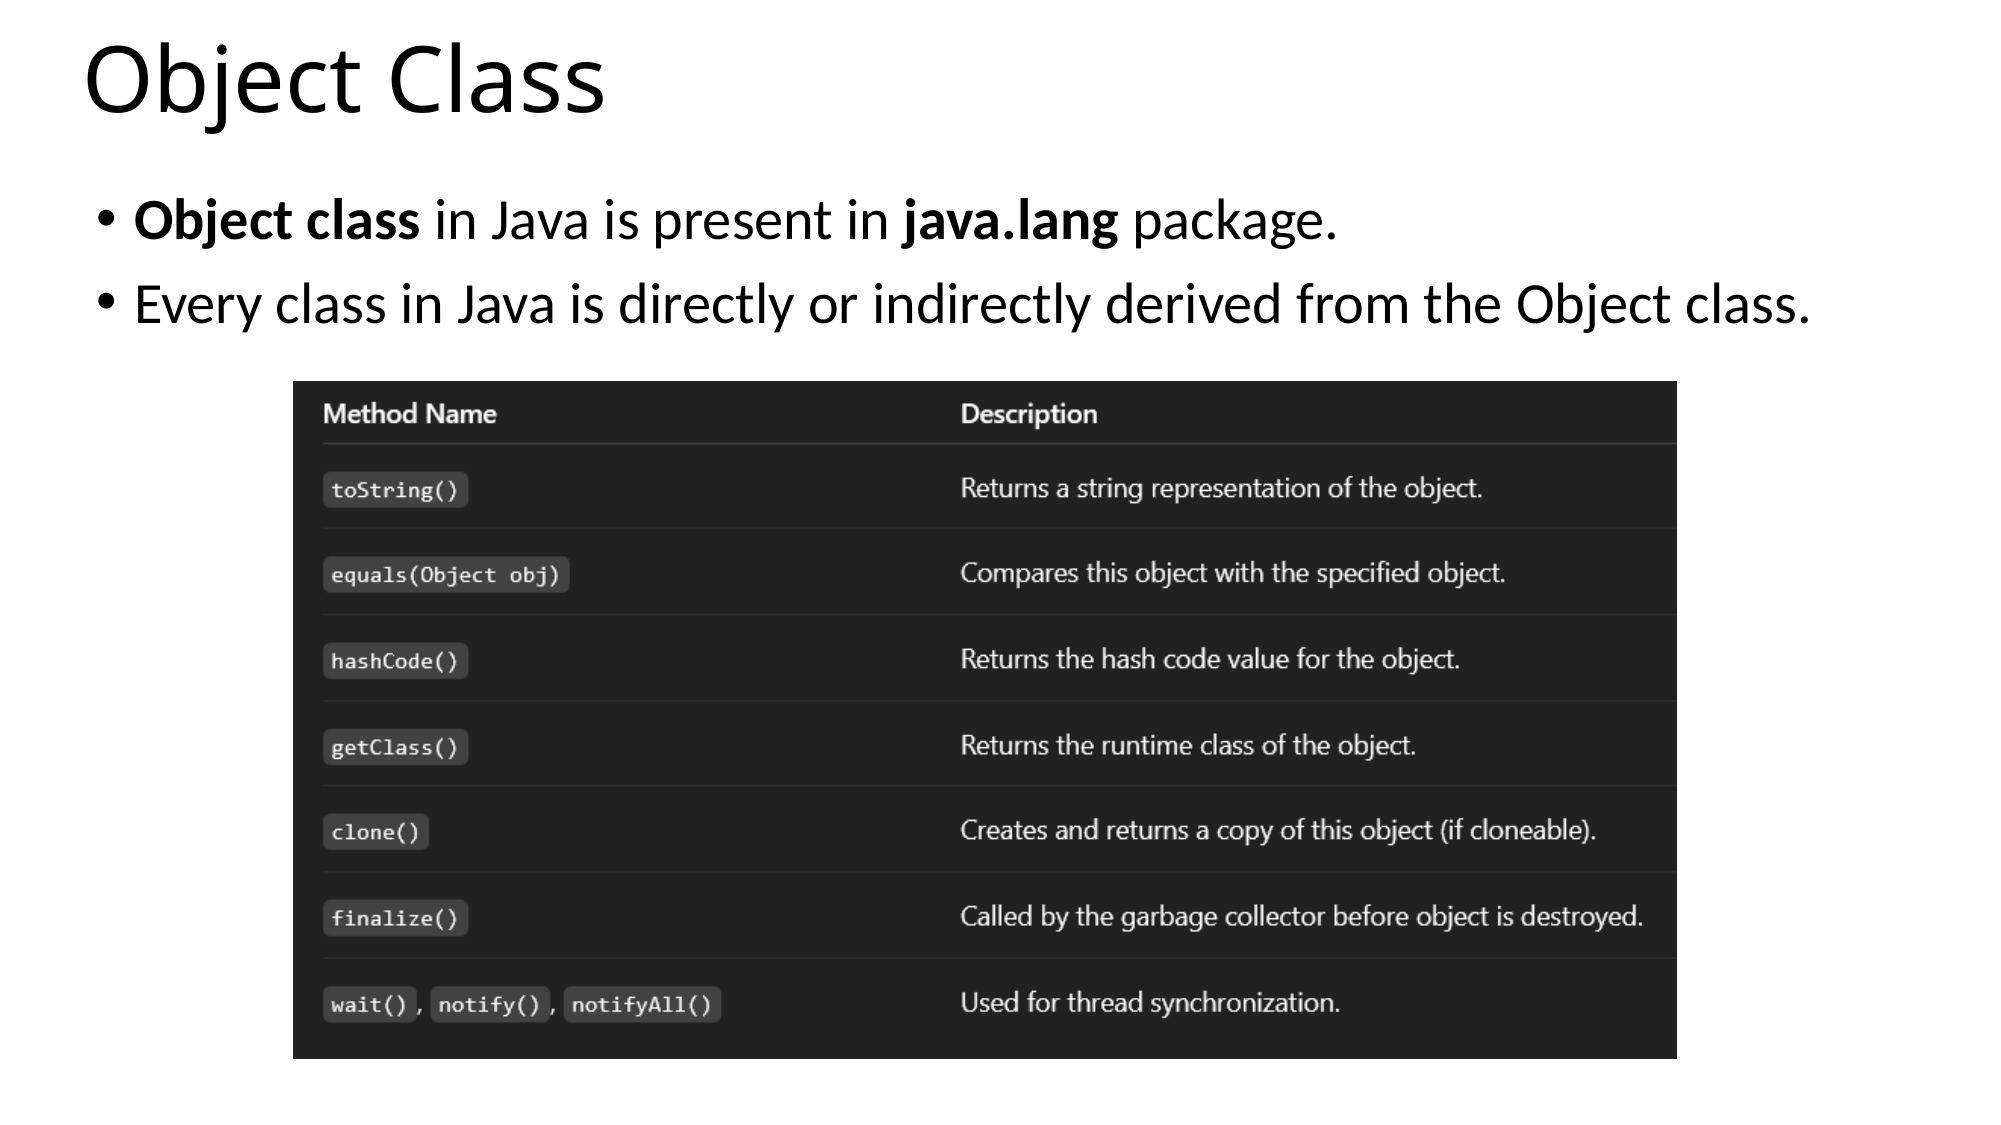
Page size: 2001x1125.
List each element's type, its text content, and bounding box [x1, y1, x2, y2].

picture [293, 381, 1677, 1060]
list Object class in Java is present in java.lang package. Every class in Java is directly or indirectly derived from the Object class. [81, 181, 1920, 352]
title Object Class [67, 0, 1793, 192]
